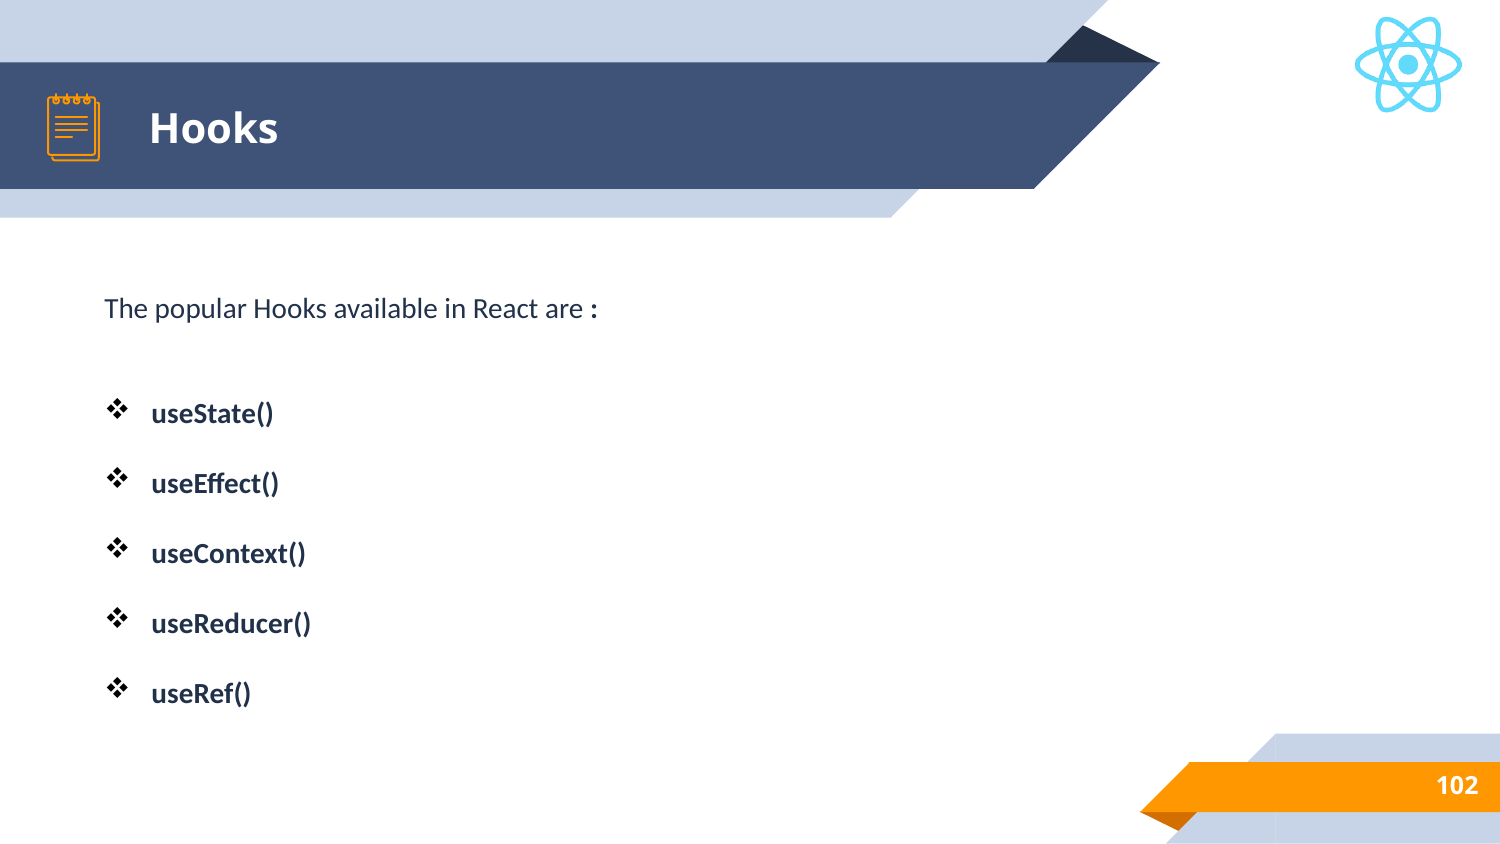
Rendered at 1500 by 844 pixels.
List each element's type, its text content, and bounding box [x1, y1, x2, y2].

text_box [47, 93, 100, 161]
picture [1316, 0, 1500, 130]
text_box The popular Hooks available in React are : useState() useEffect() useContext() useReducer() useRef() [89, 282, 1500, 822]
title Hooks [133, 64, 997, 190]
